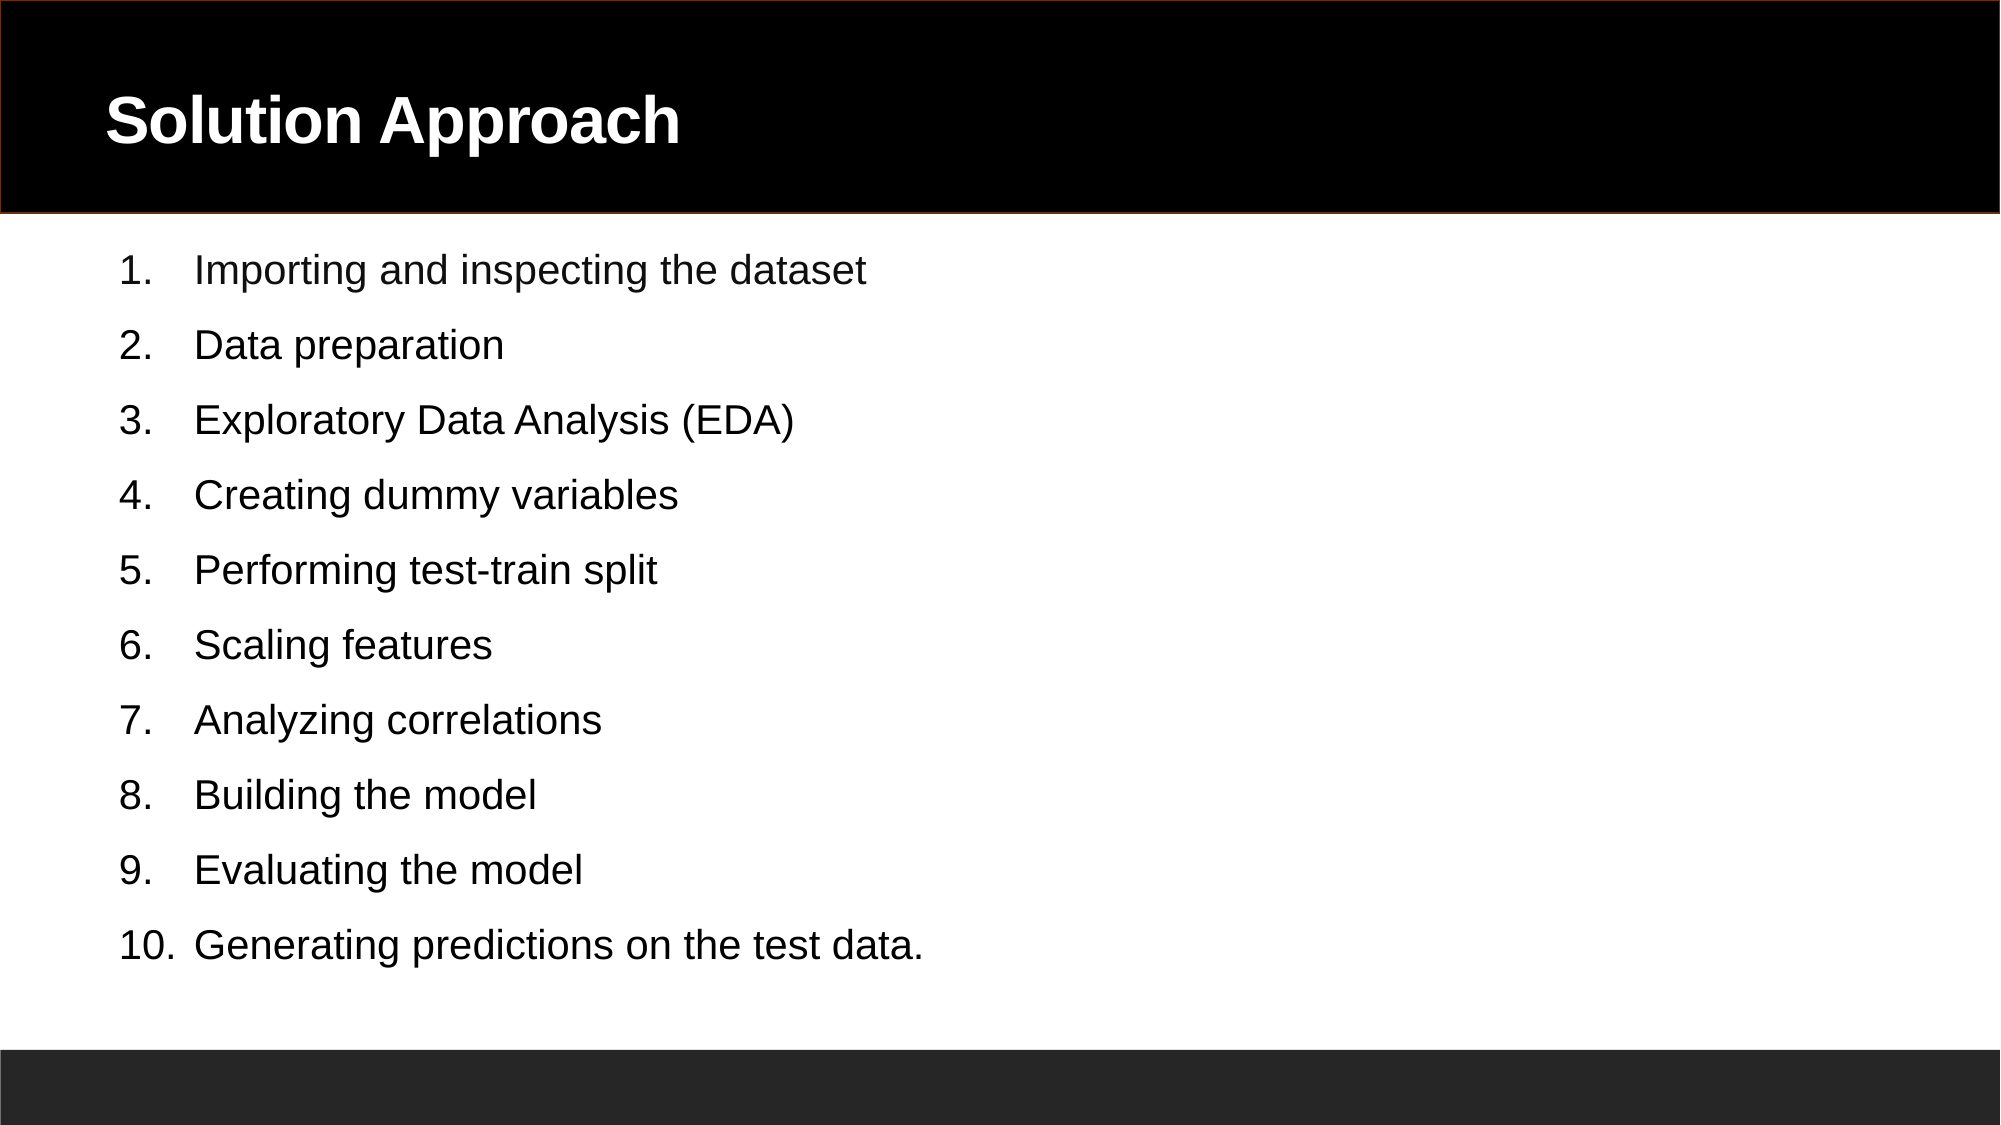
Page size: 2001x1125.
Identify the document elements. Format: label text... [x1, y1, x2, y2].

text_box Importing and inspecting the dataset Data preparation Exploratory Data Analysis (EDA) Creating dummy variables Performing test-train split Scaling features Analyzing correlations Building the model Evaluating the model Generating predictions on the test data. [104, 235, 1862, 1025]
text_box [0, 0, 2000, 214]
title Solution Approach [90, 97, 2000, 165]
